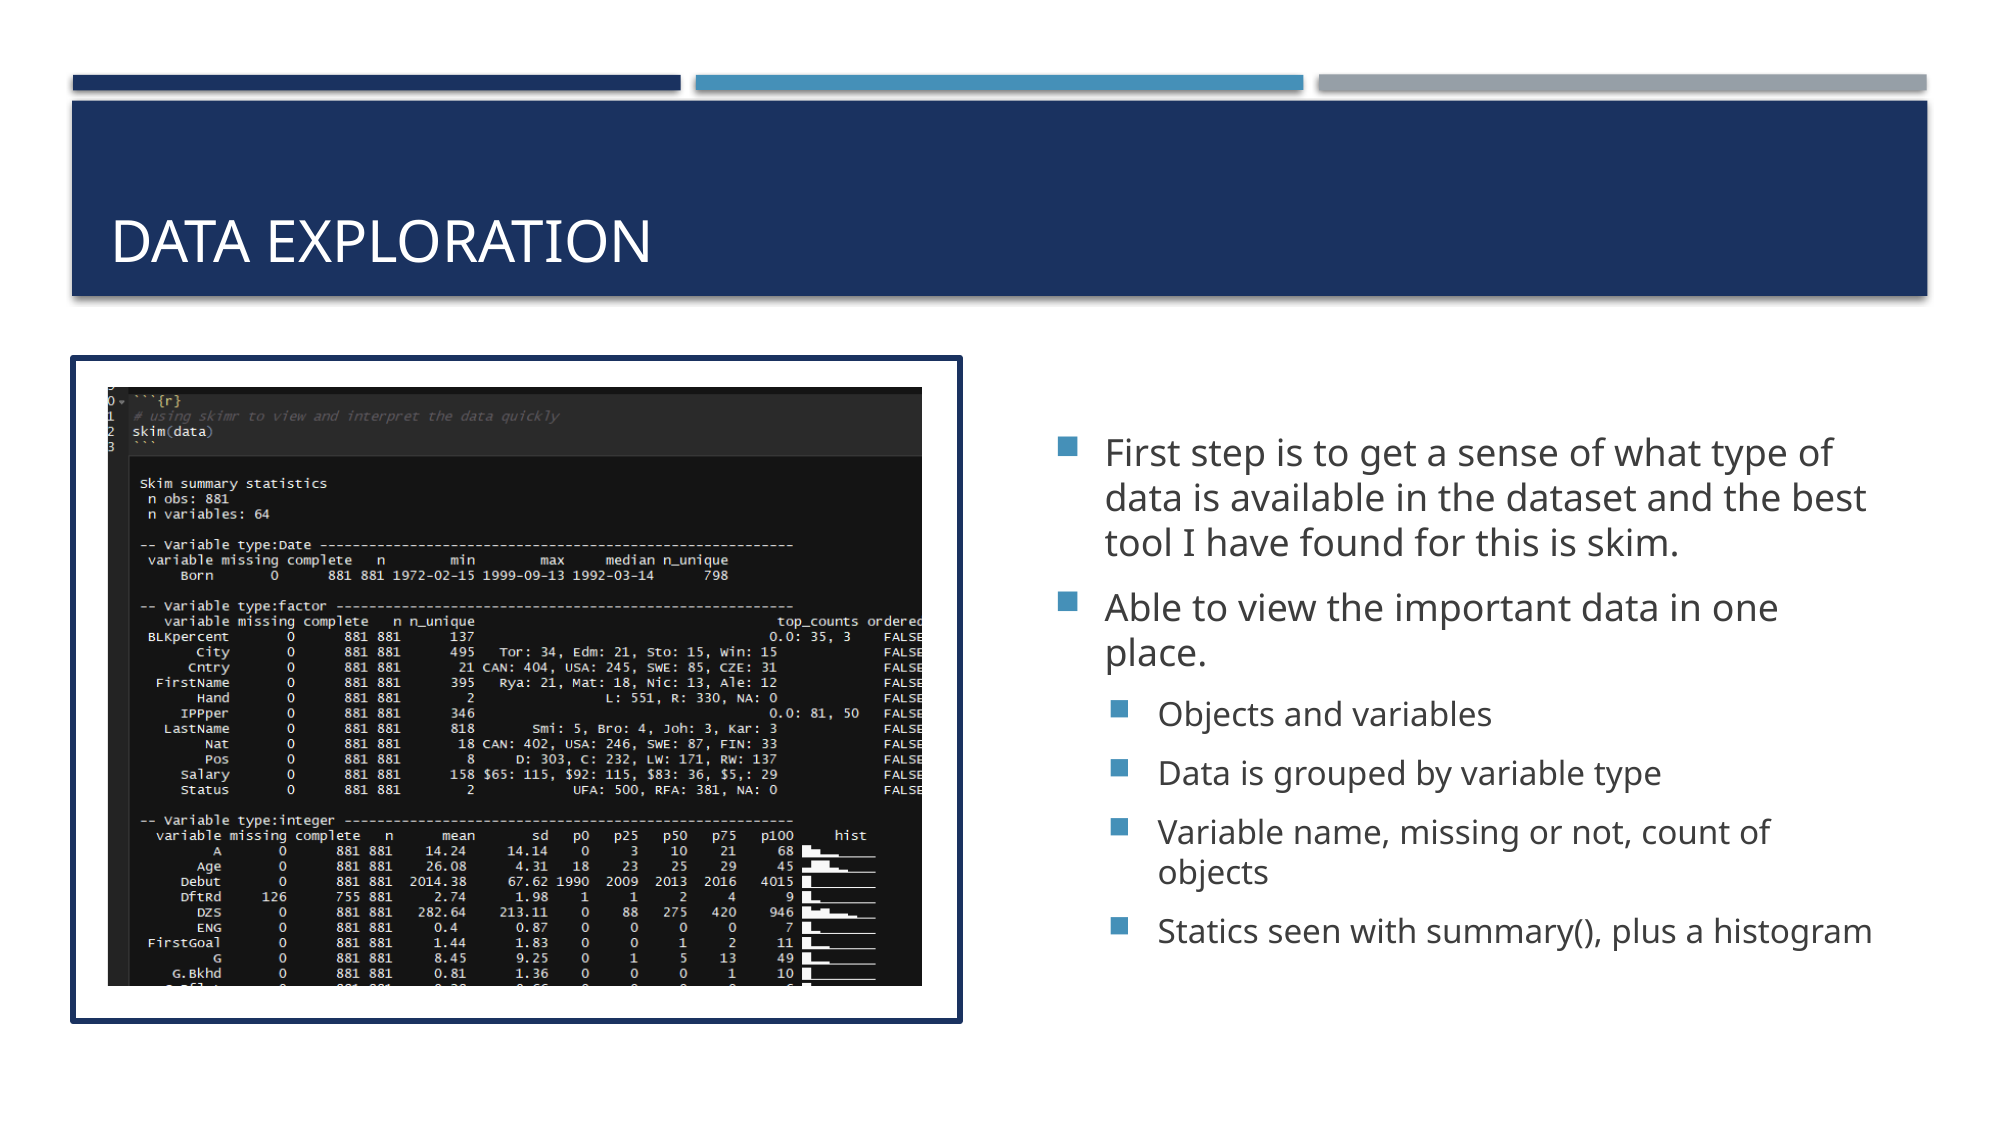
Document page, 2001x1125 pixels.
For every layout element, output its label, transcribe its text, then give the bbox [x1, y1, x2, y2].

text_box [71, 356, 962, 1023]
title Data Exploration [95, 115, 1905, 282]
picture [107, 386, 923, 987]
list First step is to get a sense of what type of data is available in the dataset and the best tool I have found for this is skim. Able to view the important data in one place. Objects and variables Data is grouped by variable type Variable name, missing or not, count of objects Statics seen with summary(), plus a histogram [1039, 357, 1905, 1022]
